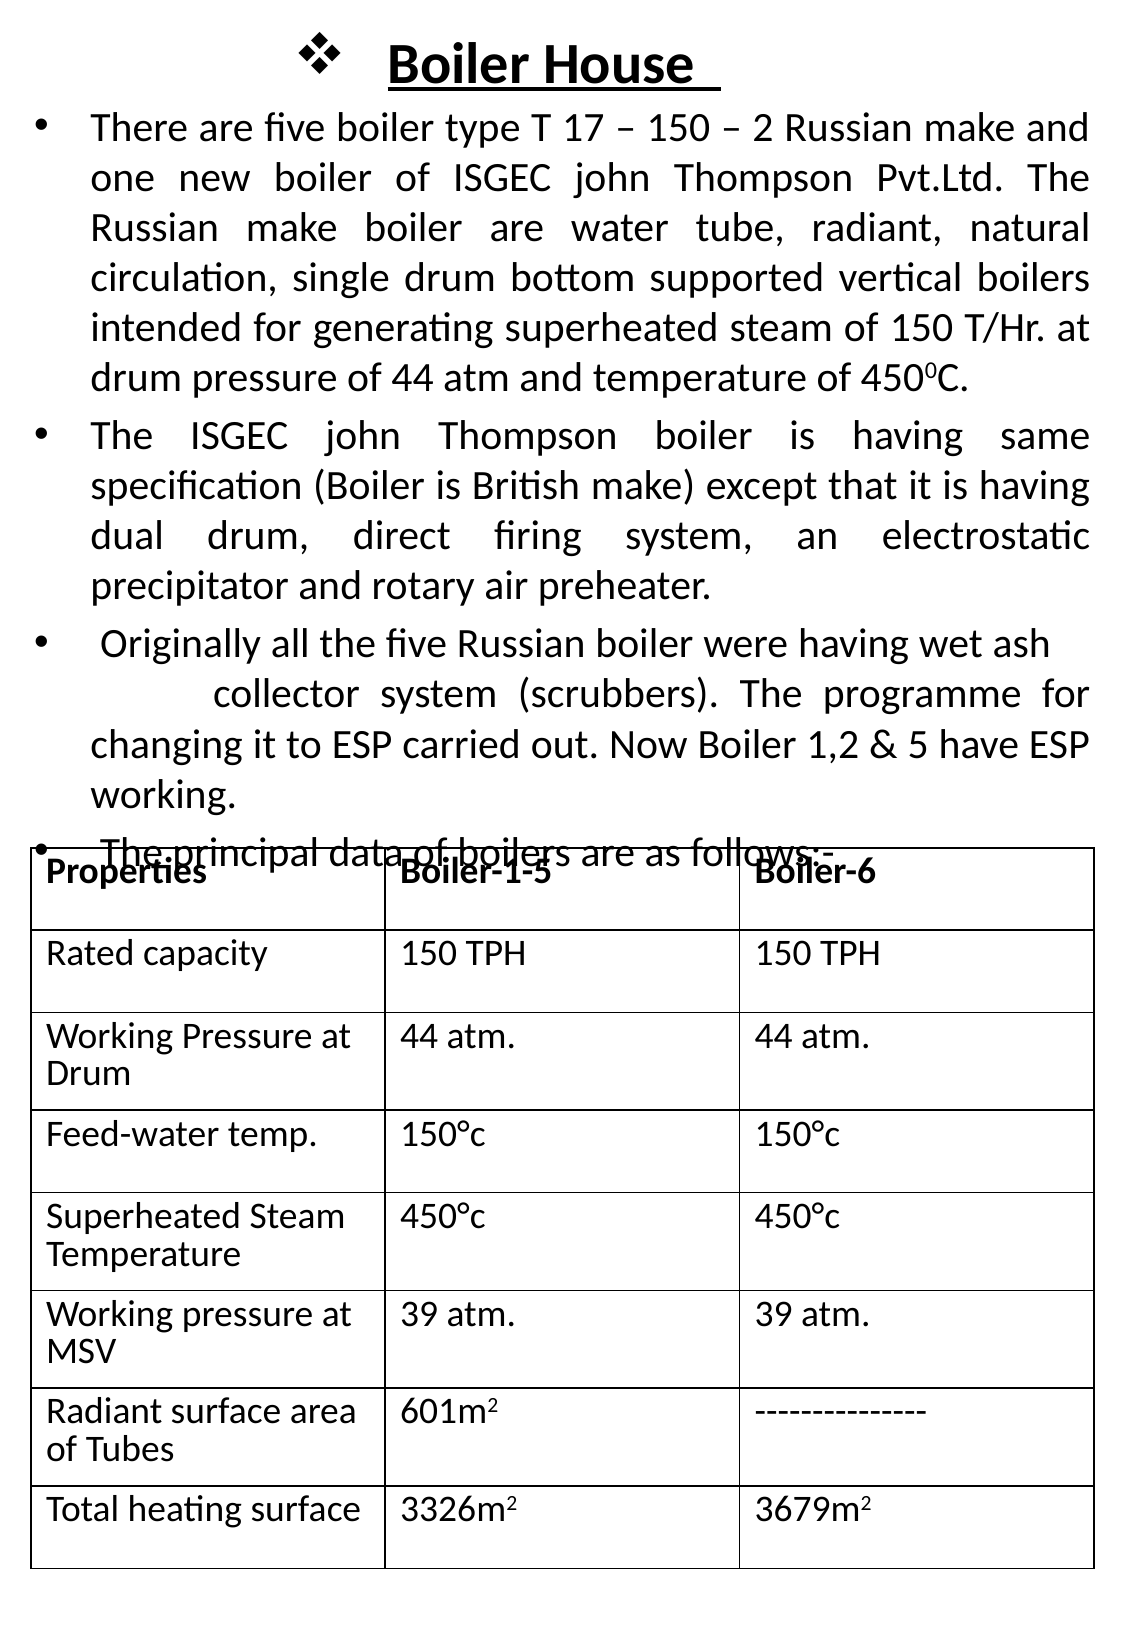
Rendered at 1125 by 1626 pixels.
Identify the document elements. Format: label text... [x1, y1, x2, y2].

table_cell 601m2 [386, 1389, 739, 1485]
table_cell 450°c [386, 1193, 739, 1290]
table_cell 450°c [740, 1193, 1093, 1290]
table_cell Rated capacity [32, 931, 384, 1012]
table_cell 44 atm. [740, 1013, 1093, 1109]
table_cell Feed-water temp. [32, 1111, 384, 1192]
table_cell Total heating surface [32, 1487, 384, 1568]
table_header Boiler-6 [740, 849, 1093, 929]
table_cell 44 atm. [386, 1013, 739, 1109]
table_cell --------------- [740, 1389, 1093, 1485]
table_cell 150°c [386, 1111, 739, 1192]
table_cell 150 TPH [740, 931, 1093, 1012]
table_cell 39 atm. [386, 1291, 739, 1387]
list There are five boiler type T 17 – 150 – 2 Russian make and one new boiler of ISGEC john Thompson Pvt.Ltd. The Russian make boiler are water tube, radiant, natural circulation, single drum bottom supported vertical boilers intended for generating superheated steam of 150 T/Hr. at drum pressure of 44 atm and temperature of 4500C. The ISGEC john Thompson boiler is having same specification (Boiler is British make) except that it is having dual drum, direct firing system, an electrostatic precipitator and rotary air preheater. Originally all the five Russian boiler were having wet ash collector system (scrubbers). The programme for changing it to ESP carried out. Now Boiler 1,2 & 5 have ESP working. The principal data of boilers are as follows:- [19, 91, 1106, 1604]
table_header Boiler-1-5 [386, 849, 739, 929]
table_cell Working pressure at MSV [32, 1291, 384, 1387]
table_cell Radiant surface area of Tubes [32, 1389, 384, 1485]
table_cell 3679m2 [740, 1487, 1093, 1568]
table_cell 150°c [740, 1111, 1093, 1192]
table_cell Working Pressure at Drum [32, 1013, 384, 1109]
title Boiler House [1, 0, 1014, 254]
table_cell Superheated Steam Temperature [32, 1193, 384, 1290]
table_cell 39 atm. [740, 1291, 1093, 1387]
table_cell 3326m2 [386, 1487, 739, 1568]
table_cell 150 TPH [386, 931, 739, 1012]
table_header Properties [32, 849, 384, 929]
